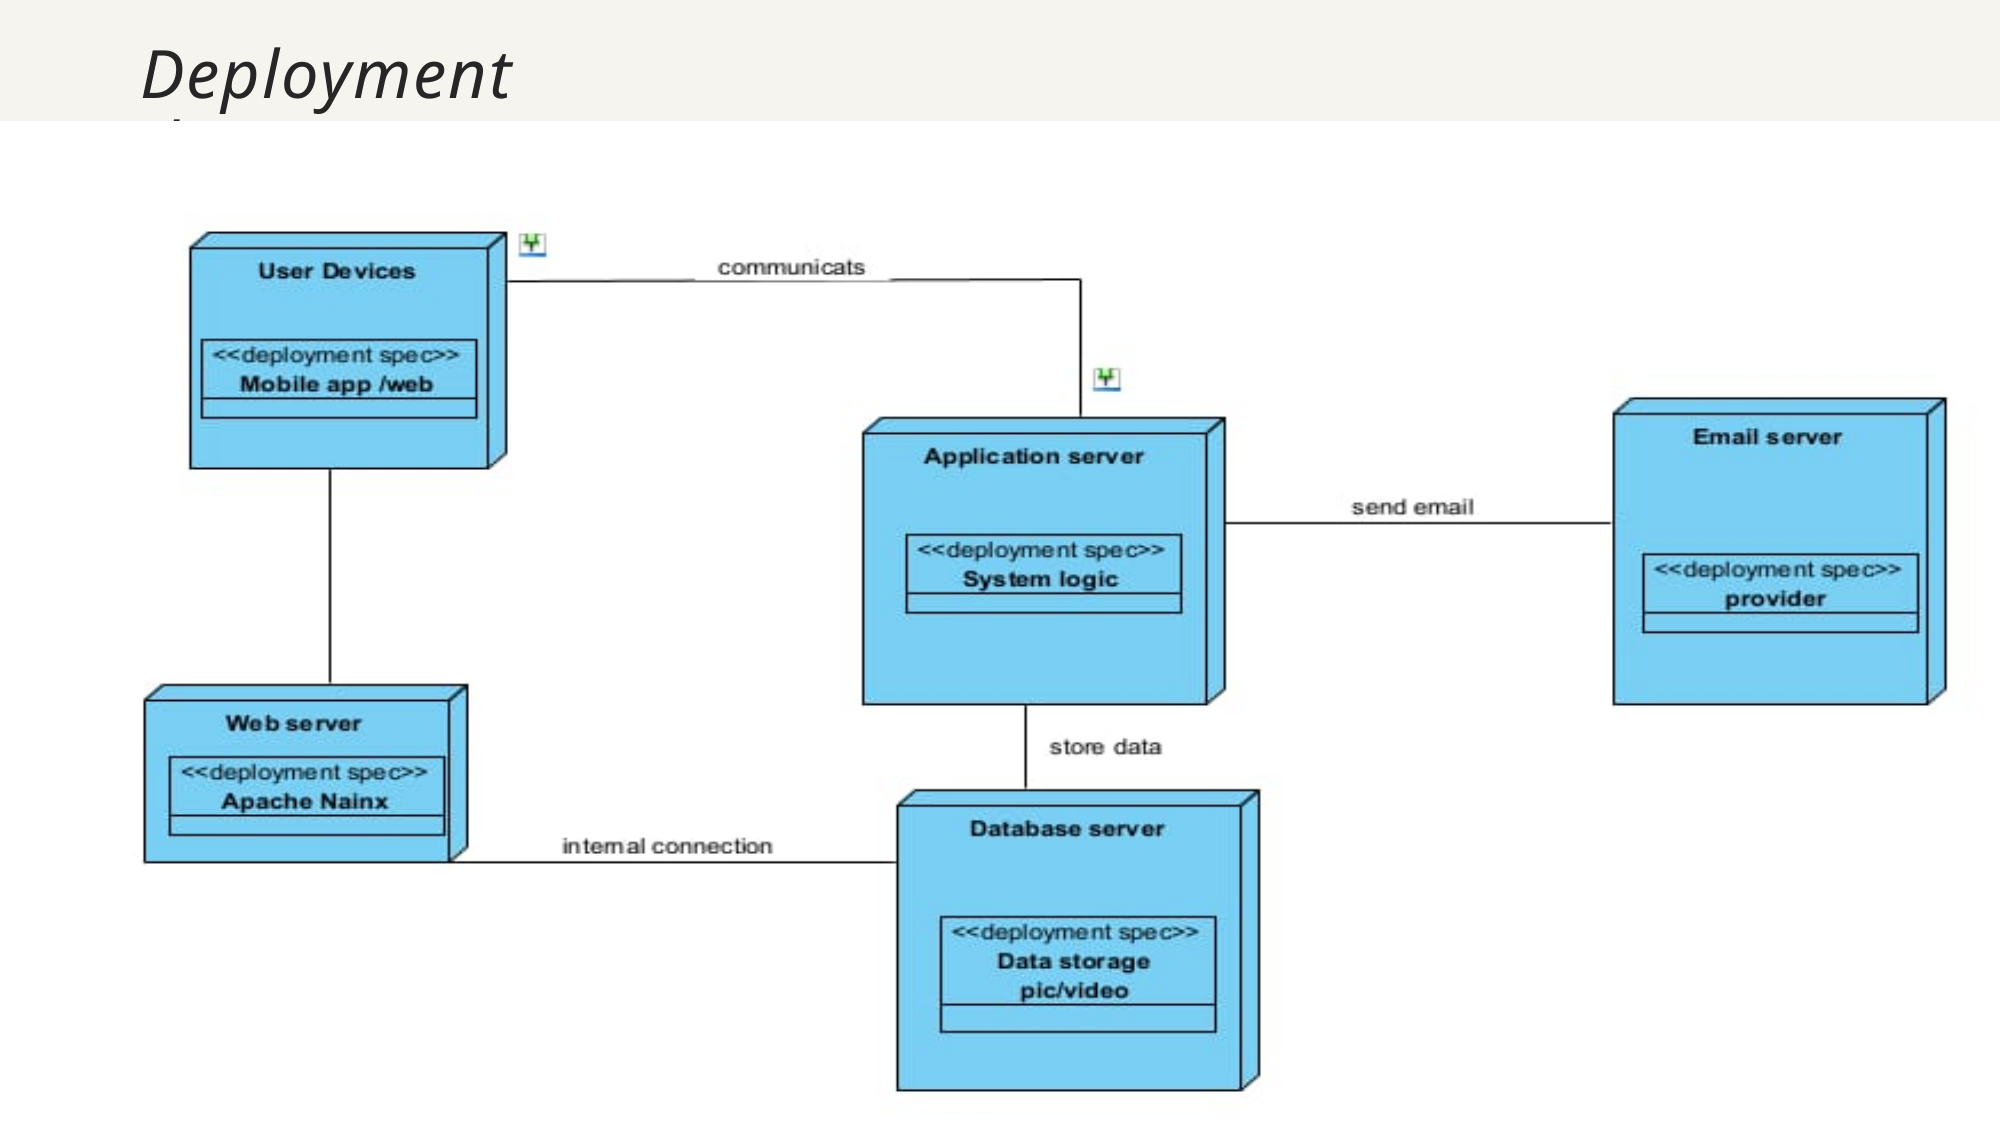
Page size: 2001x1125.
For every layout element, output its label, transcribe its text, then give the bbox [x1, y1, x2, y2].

title Deployment diagram [125, 33, 754, 78]
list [0, 121, 2000, 1125]
